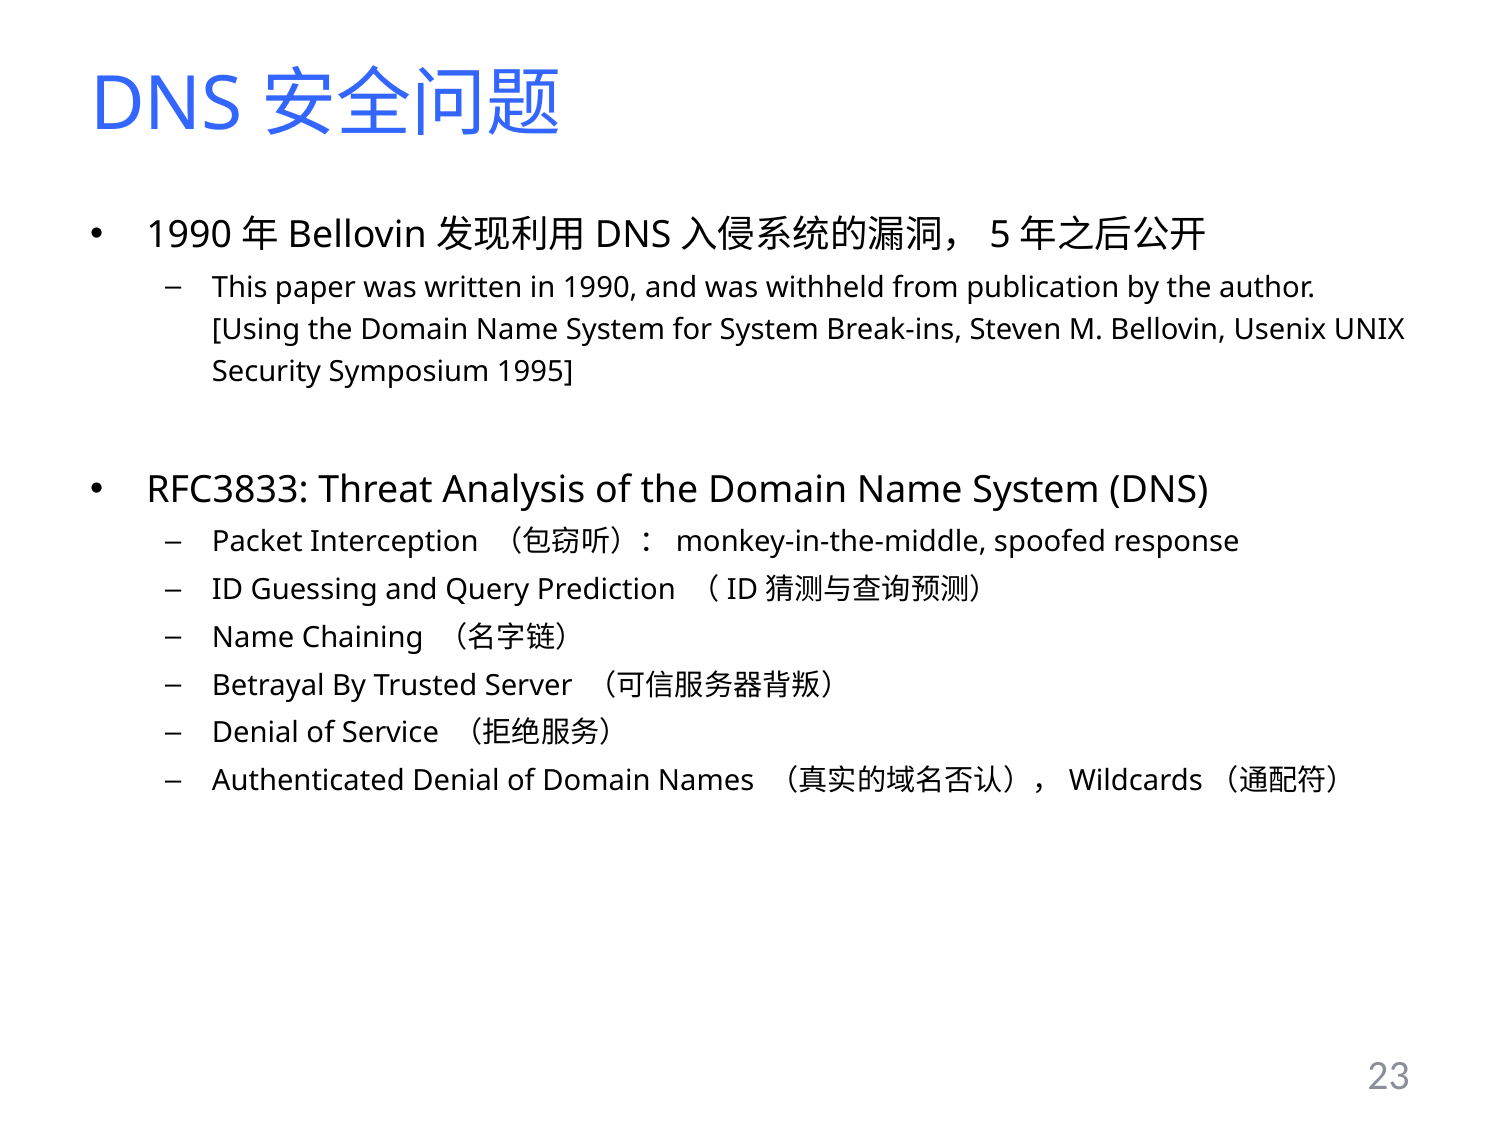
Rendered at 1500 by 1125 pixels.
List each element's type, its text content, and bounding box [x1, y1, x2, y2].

list 1990年Bellovin发现利用DNS入侵系统的漏洞，5年之后公开 This paper was written in 1990, and was withheld from publication by the author. [Using the Domain Name System for System Break-ins, Steven M. Bellovin, Usenix UNIX Security Symposium 1995] RFC3833: Threat Analysis of the Domain Name System (DNS) Packet Interception （包窃听）：monkey-in-the-middle, spoofed response ID Guessing and Query Prediction （ID猜测与查询预测） Name Chaining （名字链） Betrayal By Trusted Server （可信服务器背叛） Denial of Service （拒绝服务） Authenticated Denial of Domain Names （真实的域名否认），Wildcards（通配符） [75, 193, 1425, 1080]
slide_number 23 [1074, 1042, 1425, 1103]
title DNS安全问题 [75, 6, 1425, 193]
